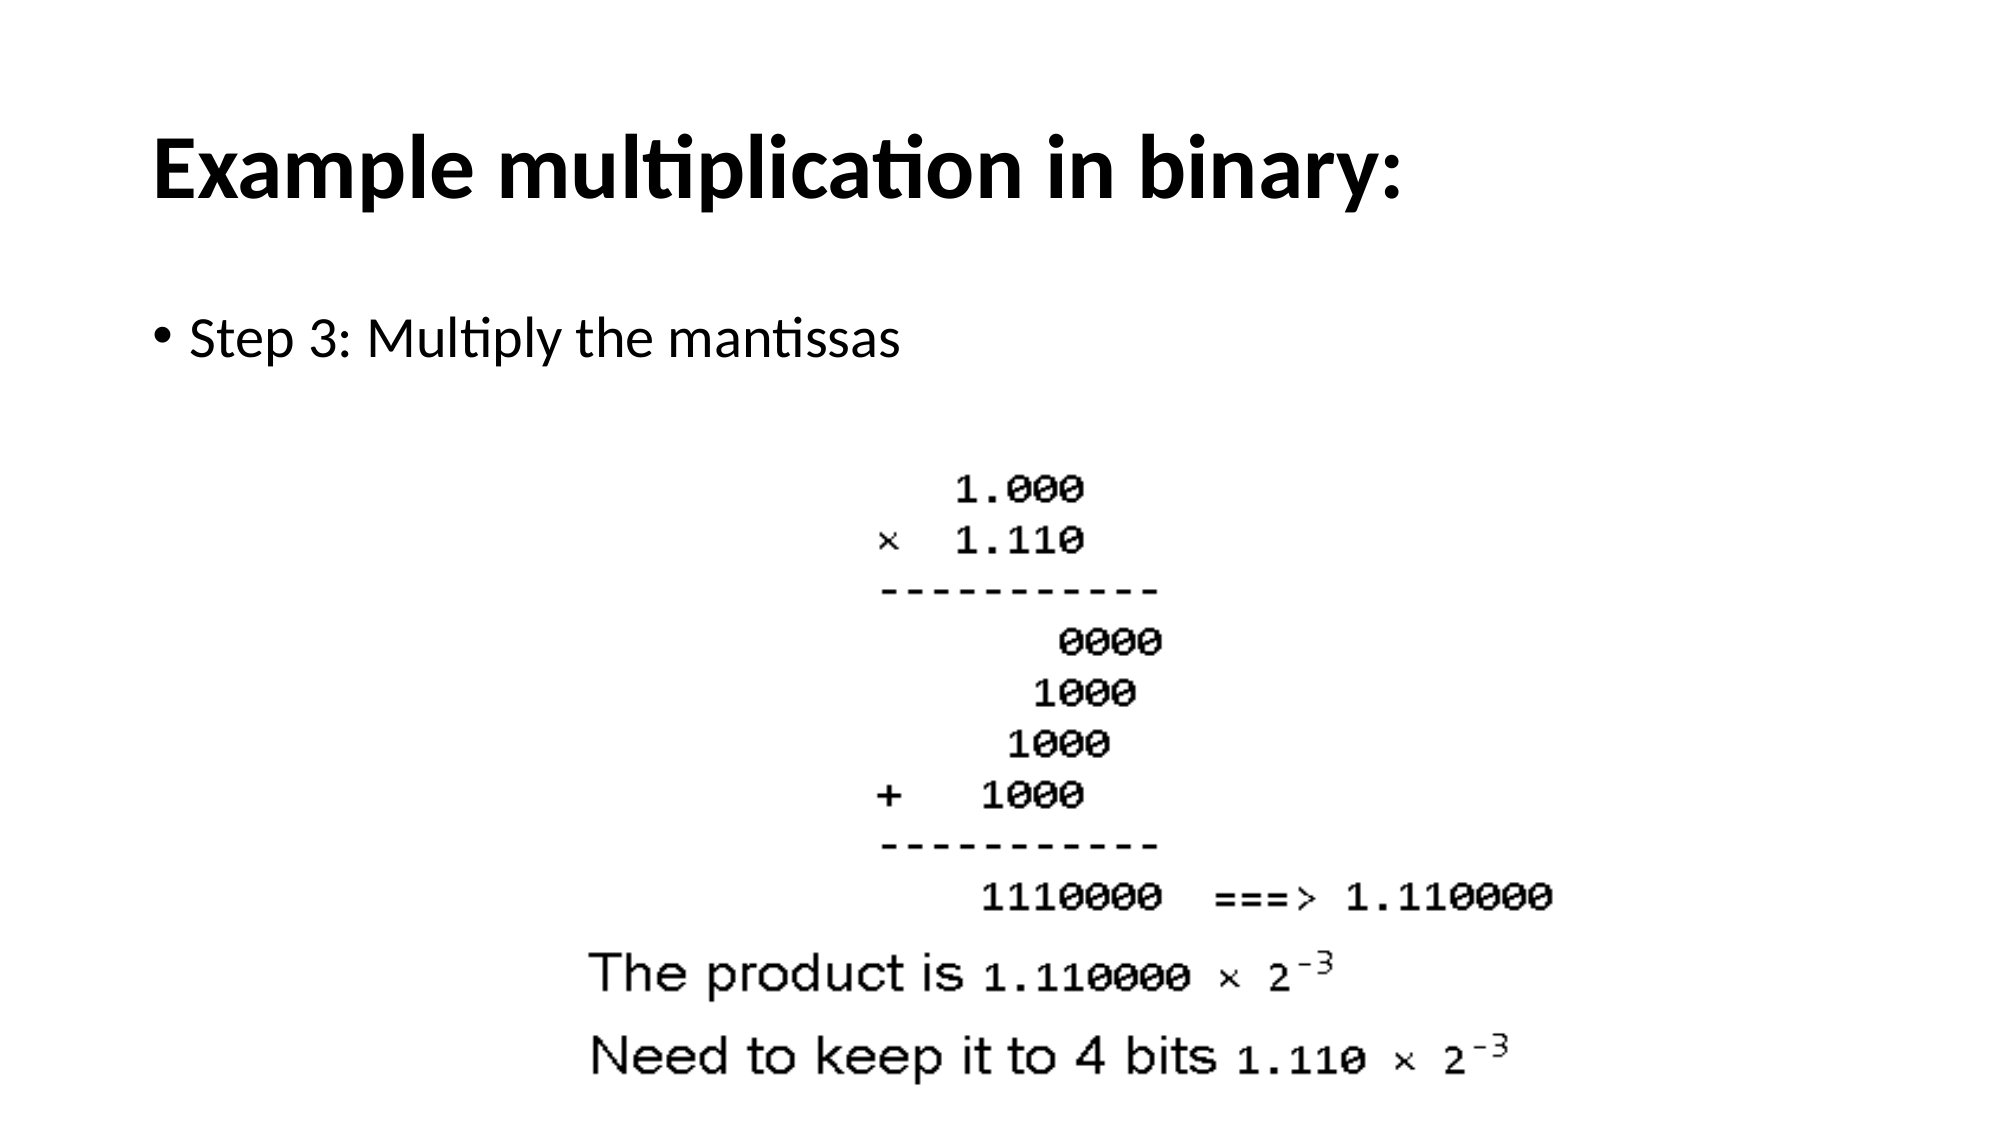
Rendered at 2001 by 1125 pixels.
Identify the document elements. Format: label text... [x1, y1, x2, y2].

title Example multiplication in binary: [137, 59, 1863, 278]
picture [478, 399, 1683, 1125]
list Step 3: Multiply the mantissas [137, 299, 1863, 1014]
